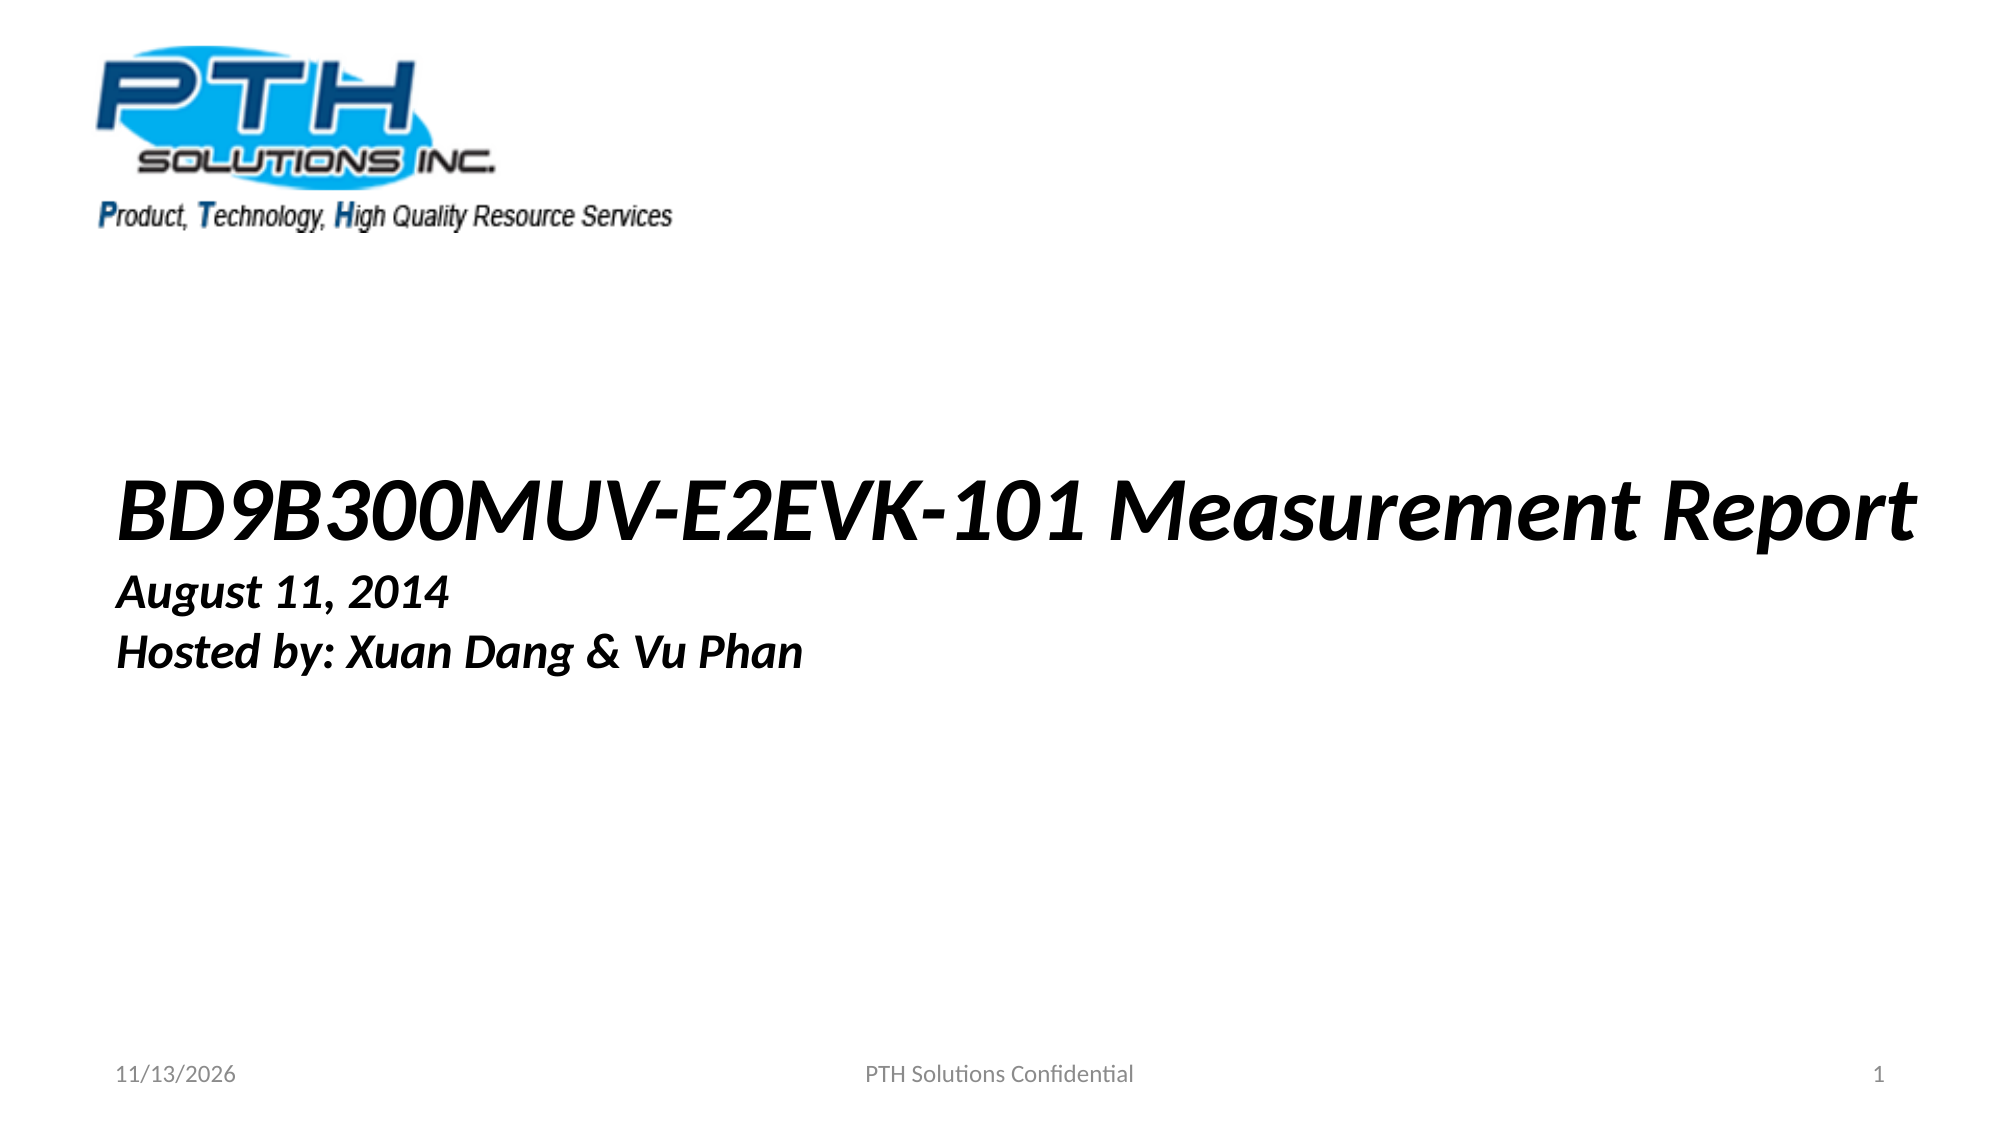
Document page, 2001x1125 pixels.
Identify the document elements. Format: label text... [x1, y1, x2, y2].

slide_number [99, 1042, 567, 1103]
footer PTH Solutions Confidential [683, 1042, 1317, 1103]
text_box BD9B300MUV-E2EVK-101 Measurement Report August 11, 2014 Hosted by: Xuan Dang & Vu Phan [101, 441, 1934, 806]
picture [89, 44, 716, 233]
slide_number 1 [1433, 1042, 1900, 1103]
